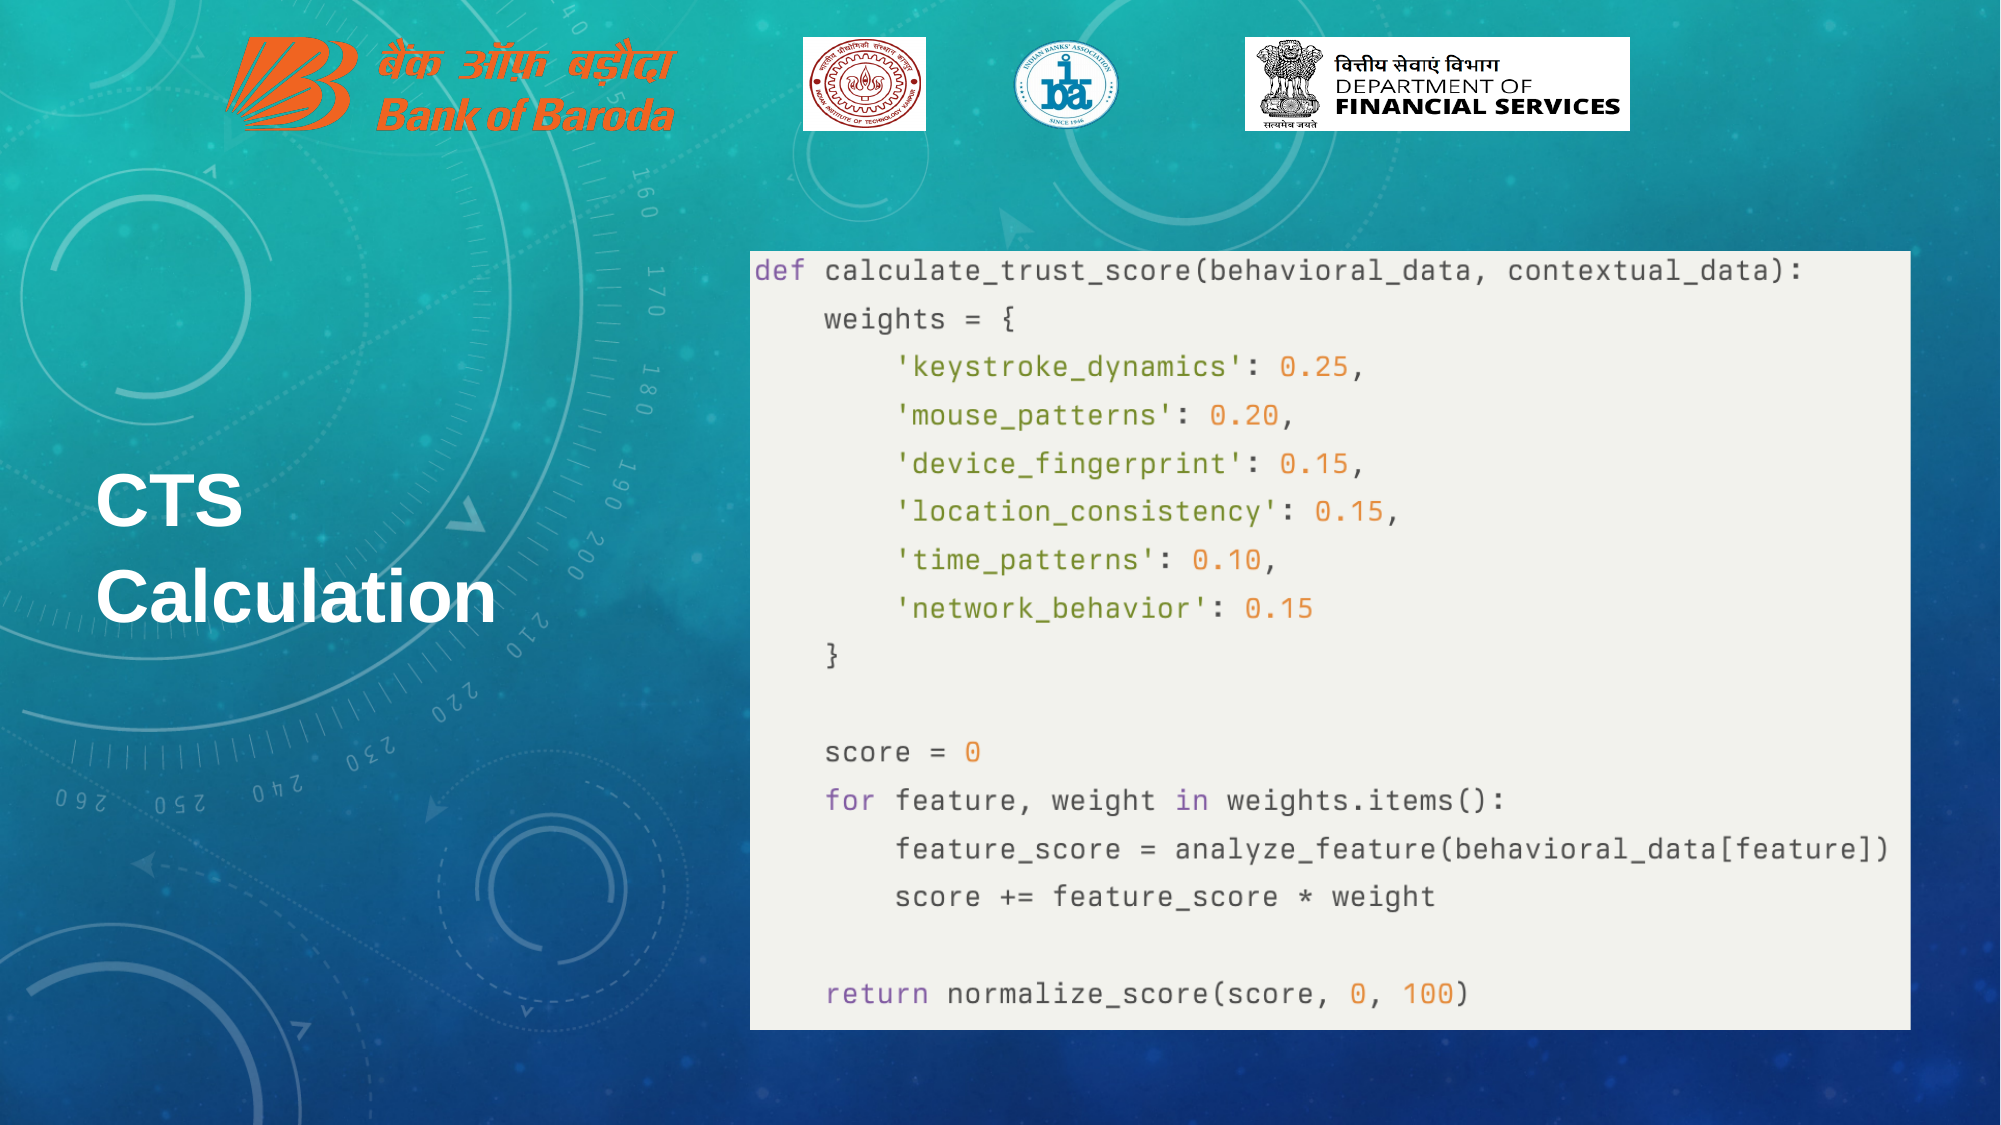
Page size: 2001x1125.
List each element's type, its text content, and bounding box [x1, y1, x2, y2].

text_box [224, 37, 1630, 132]
text_box CTS Calculation [80, 437, 678, 646]
picture [0, 0, 2001, 1125]
